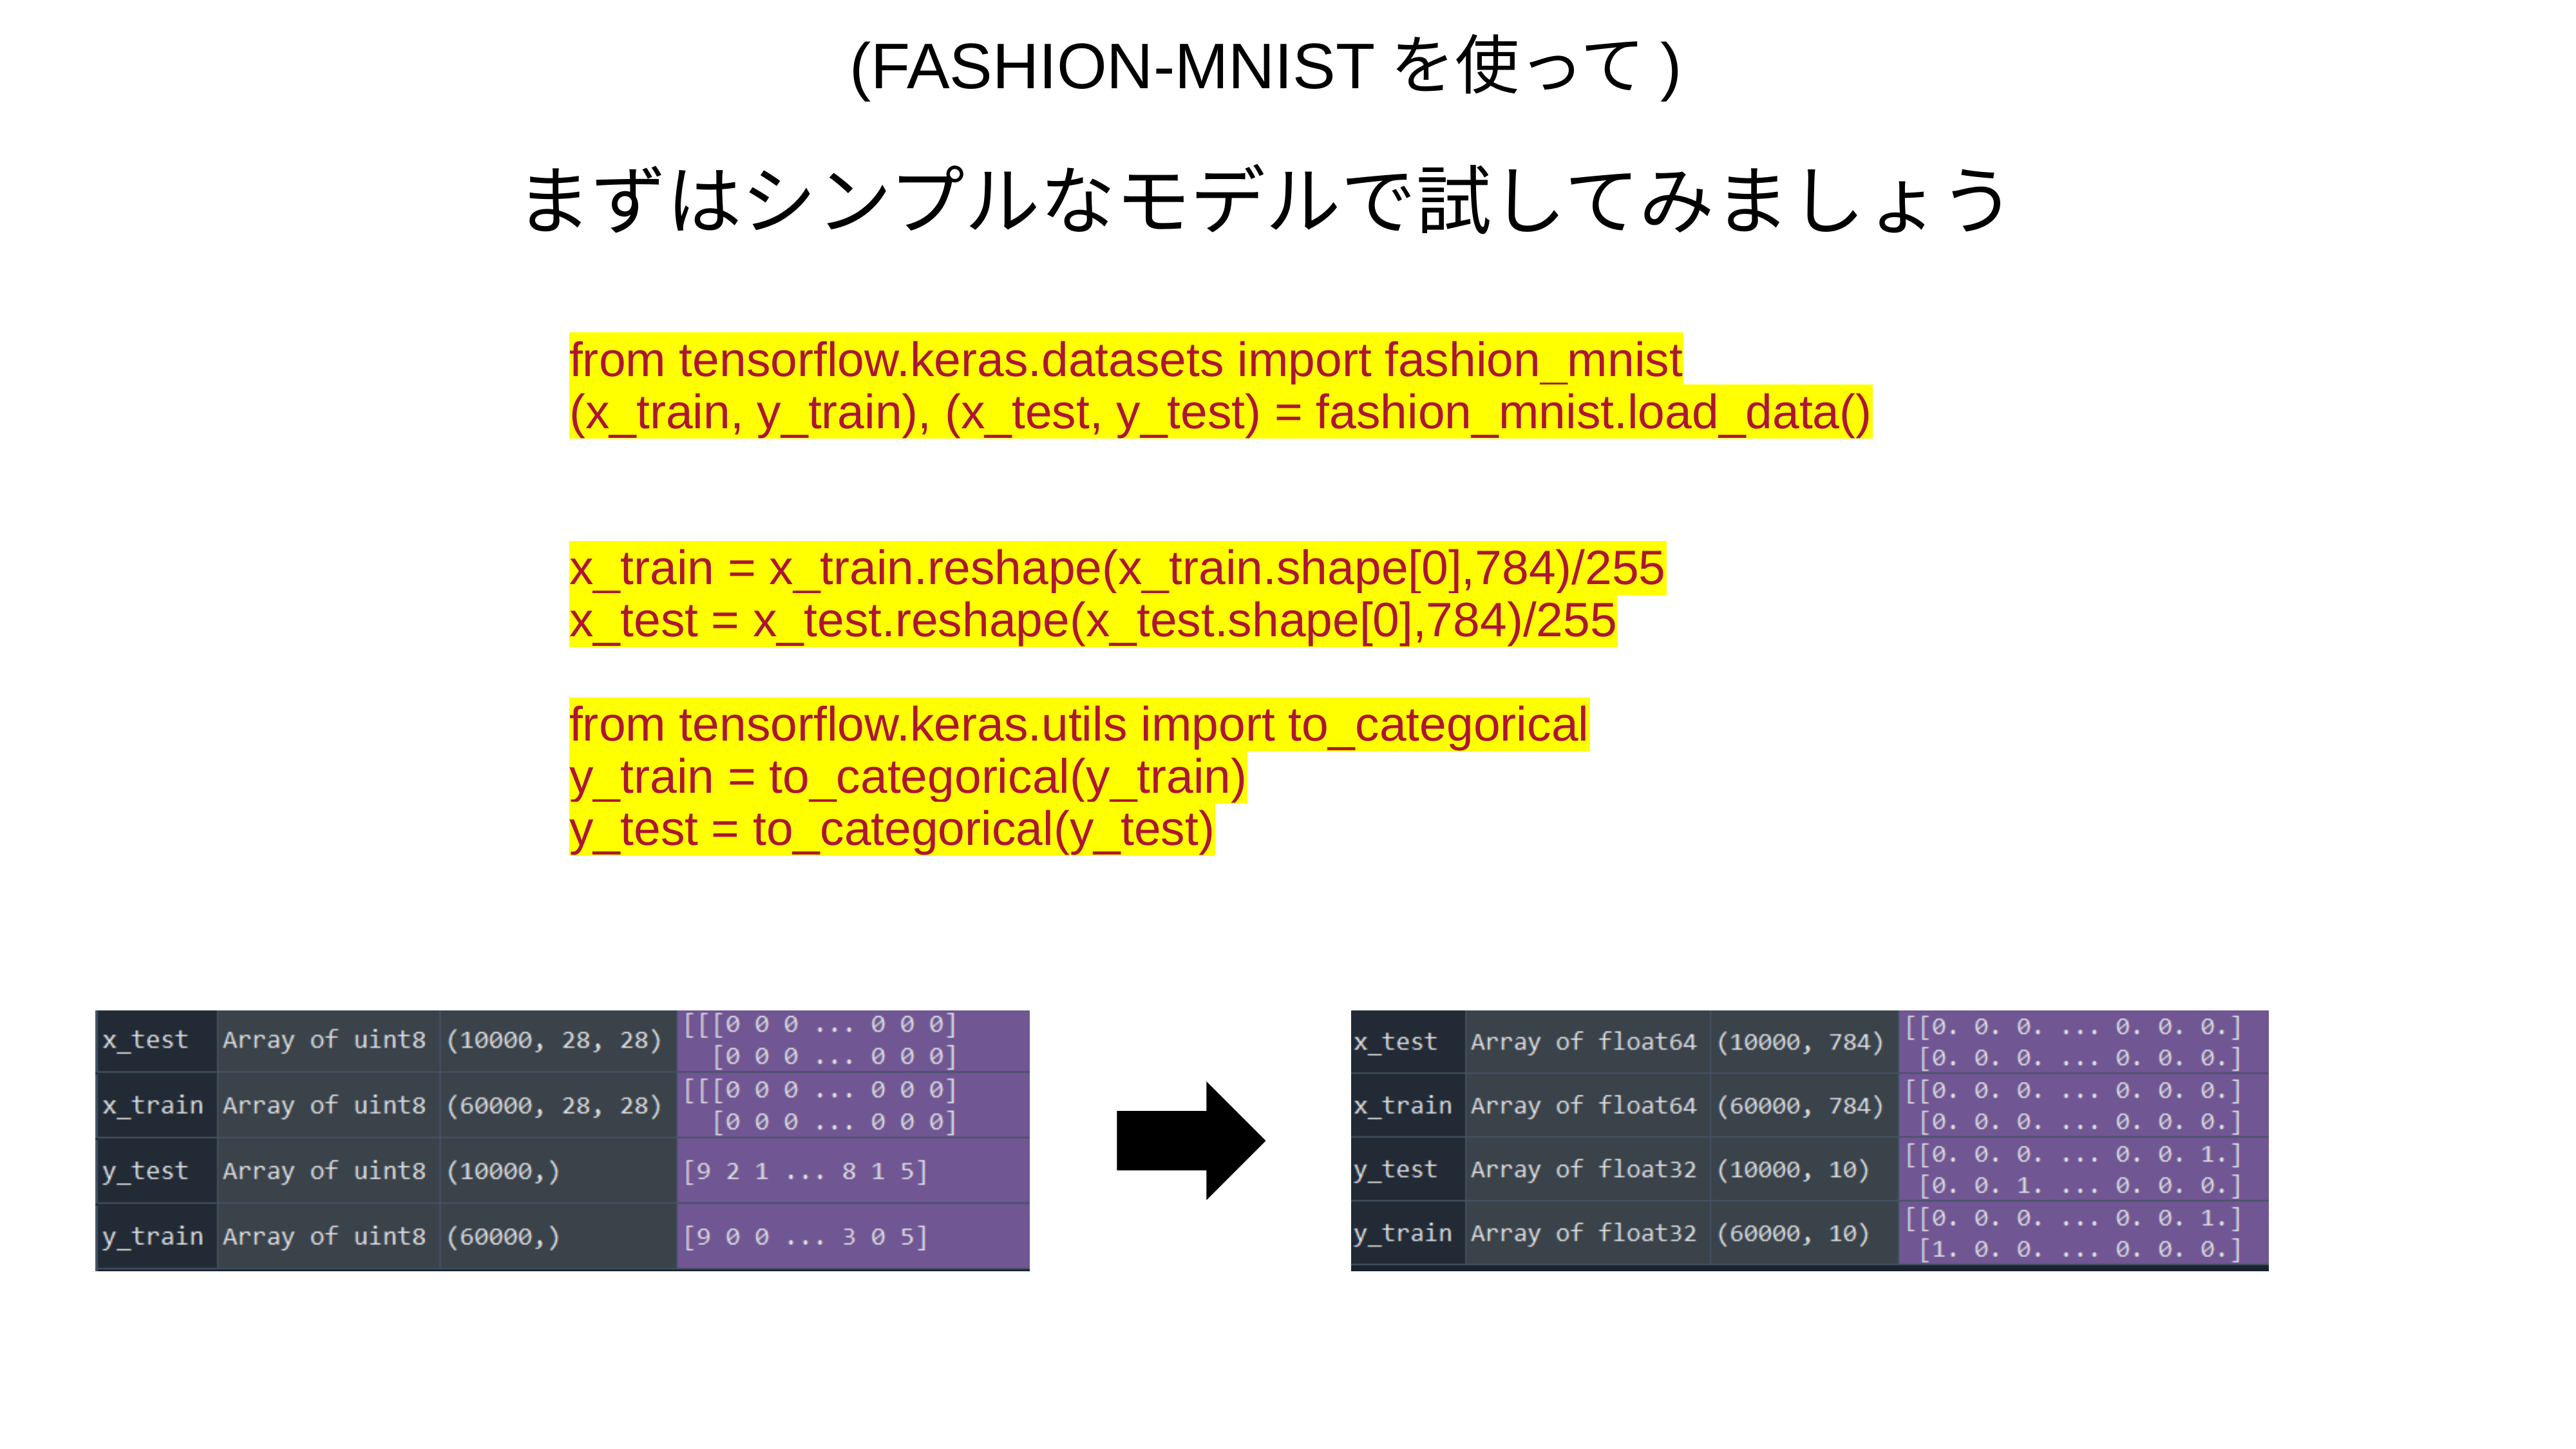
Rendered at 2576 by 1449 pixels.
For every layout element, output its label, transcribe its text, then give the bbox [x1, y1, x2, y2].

text_box (FASHION-MNISTを使って) [786, 28, 1746, 108]
picture [95, 1010, 1030, 1271]
text_box まずはシンプルなモデルで試してみましょう [488, 158, 2043, 250]
text_box [1117, 1081, 1266, 1200]
picture [1351, 1010, 2269, 1271]
text_box from tensorflow.keras.datasets import fashion_mnist (x_train, y_train), (x_test, y_test) = fashion_mnist.load_data() x_train = x_train.reshape(x_train.shape[0],784)/255 x_test = x_test.reshape(x_test.shape[0],784)/255 from tensorflow.keras.utils import to_categorical y_train = to_categorical(y_train) y_test = to_categorical(y_test) [560, 330, 2043, 913]
